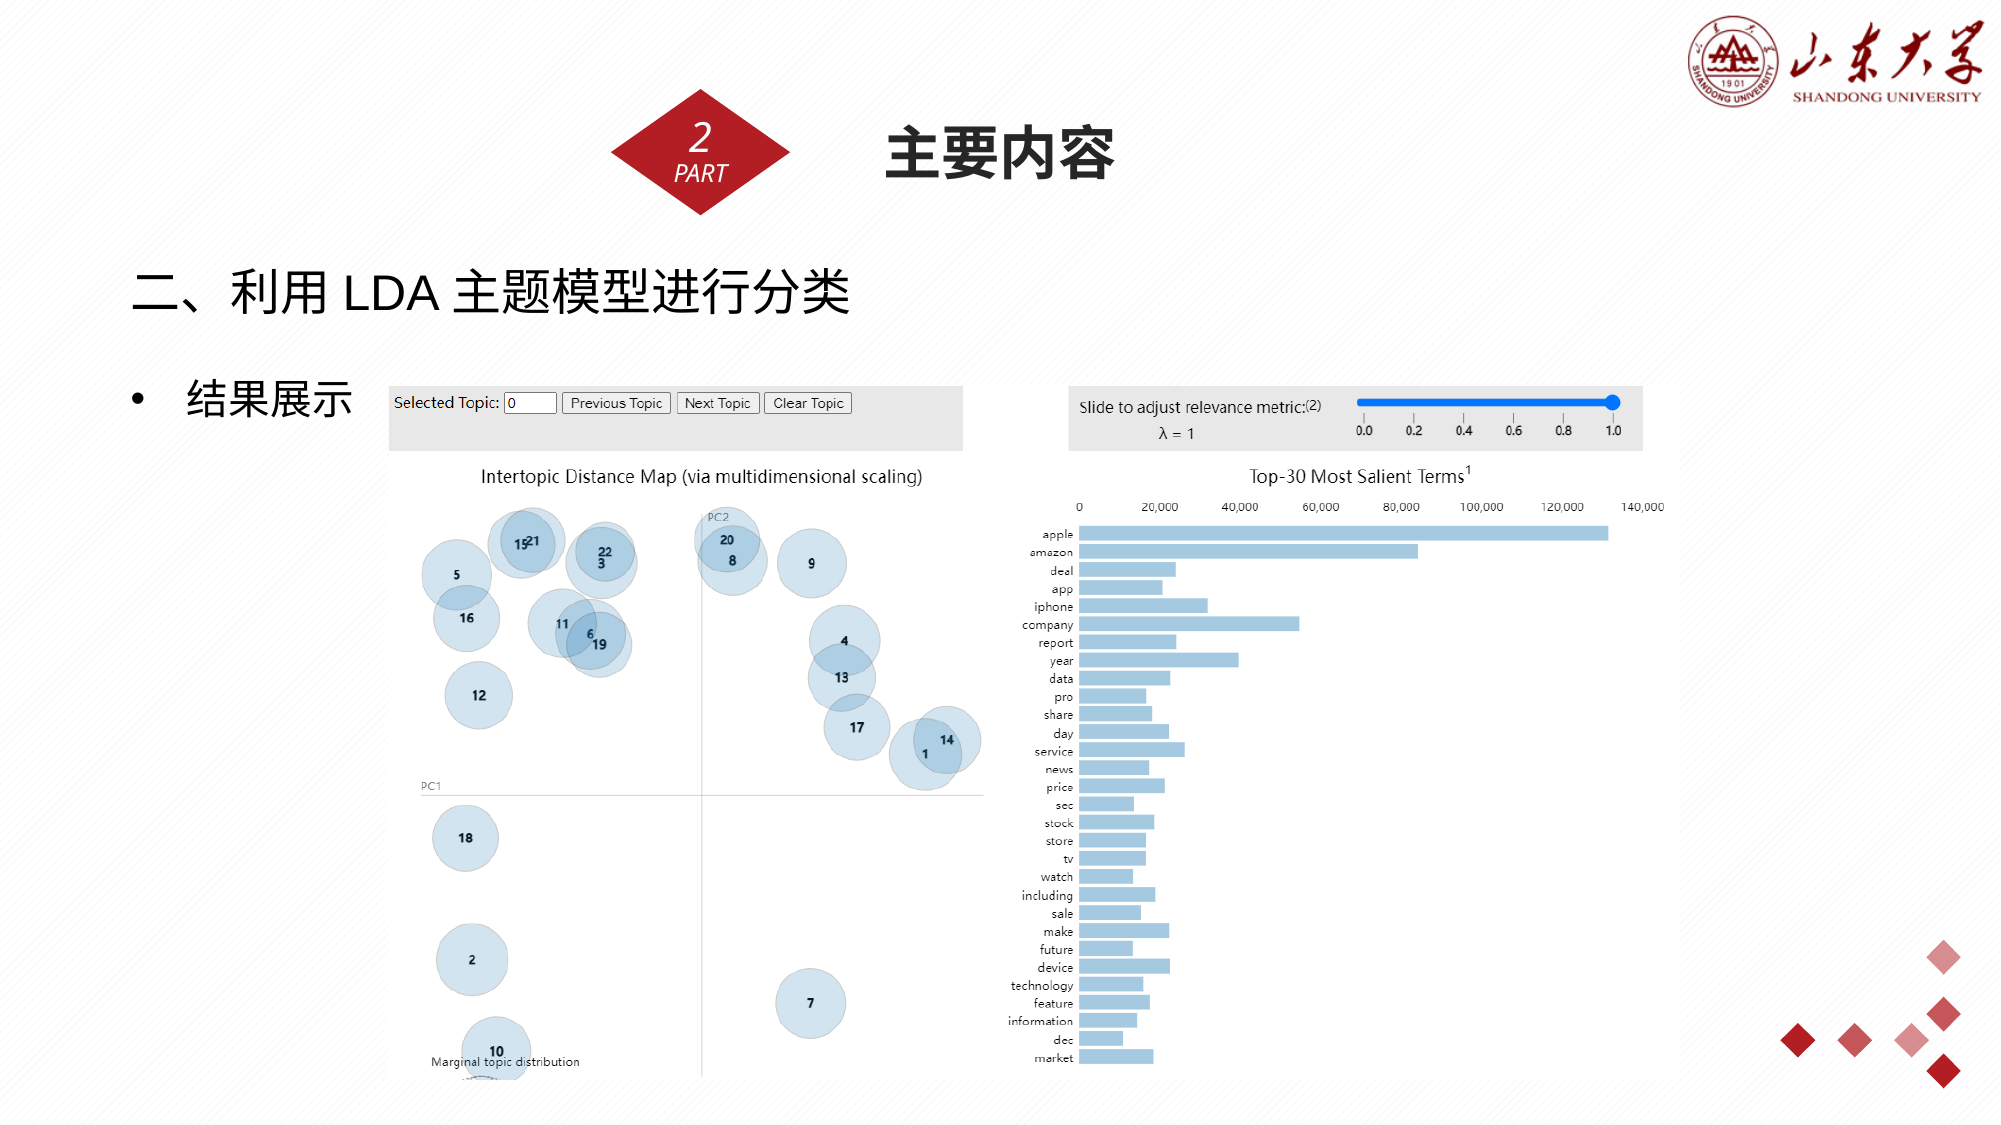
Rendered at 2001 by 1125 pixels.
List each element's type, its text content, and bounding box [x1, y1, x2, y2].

text_box 主要内容 [733, 109, 1289, 194]
text_box 2 PART [609, 87, 792, 217]
text_box 二、利用LDA主题模型进行分类 [115, 252, 1964, 328]
picture [388, 386, 1681, 1080]
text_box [1837, 965, 1872, 1115]
text_box 结果展示 [115, 365, 1942, 531]
picture [1680, 10, 1995, 110]
